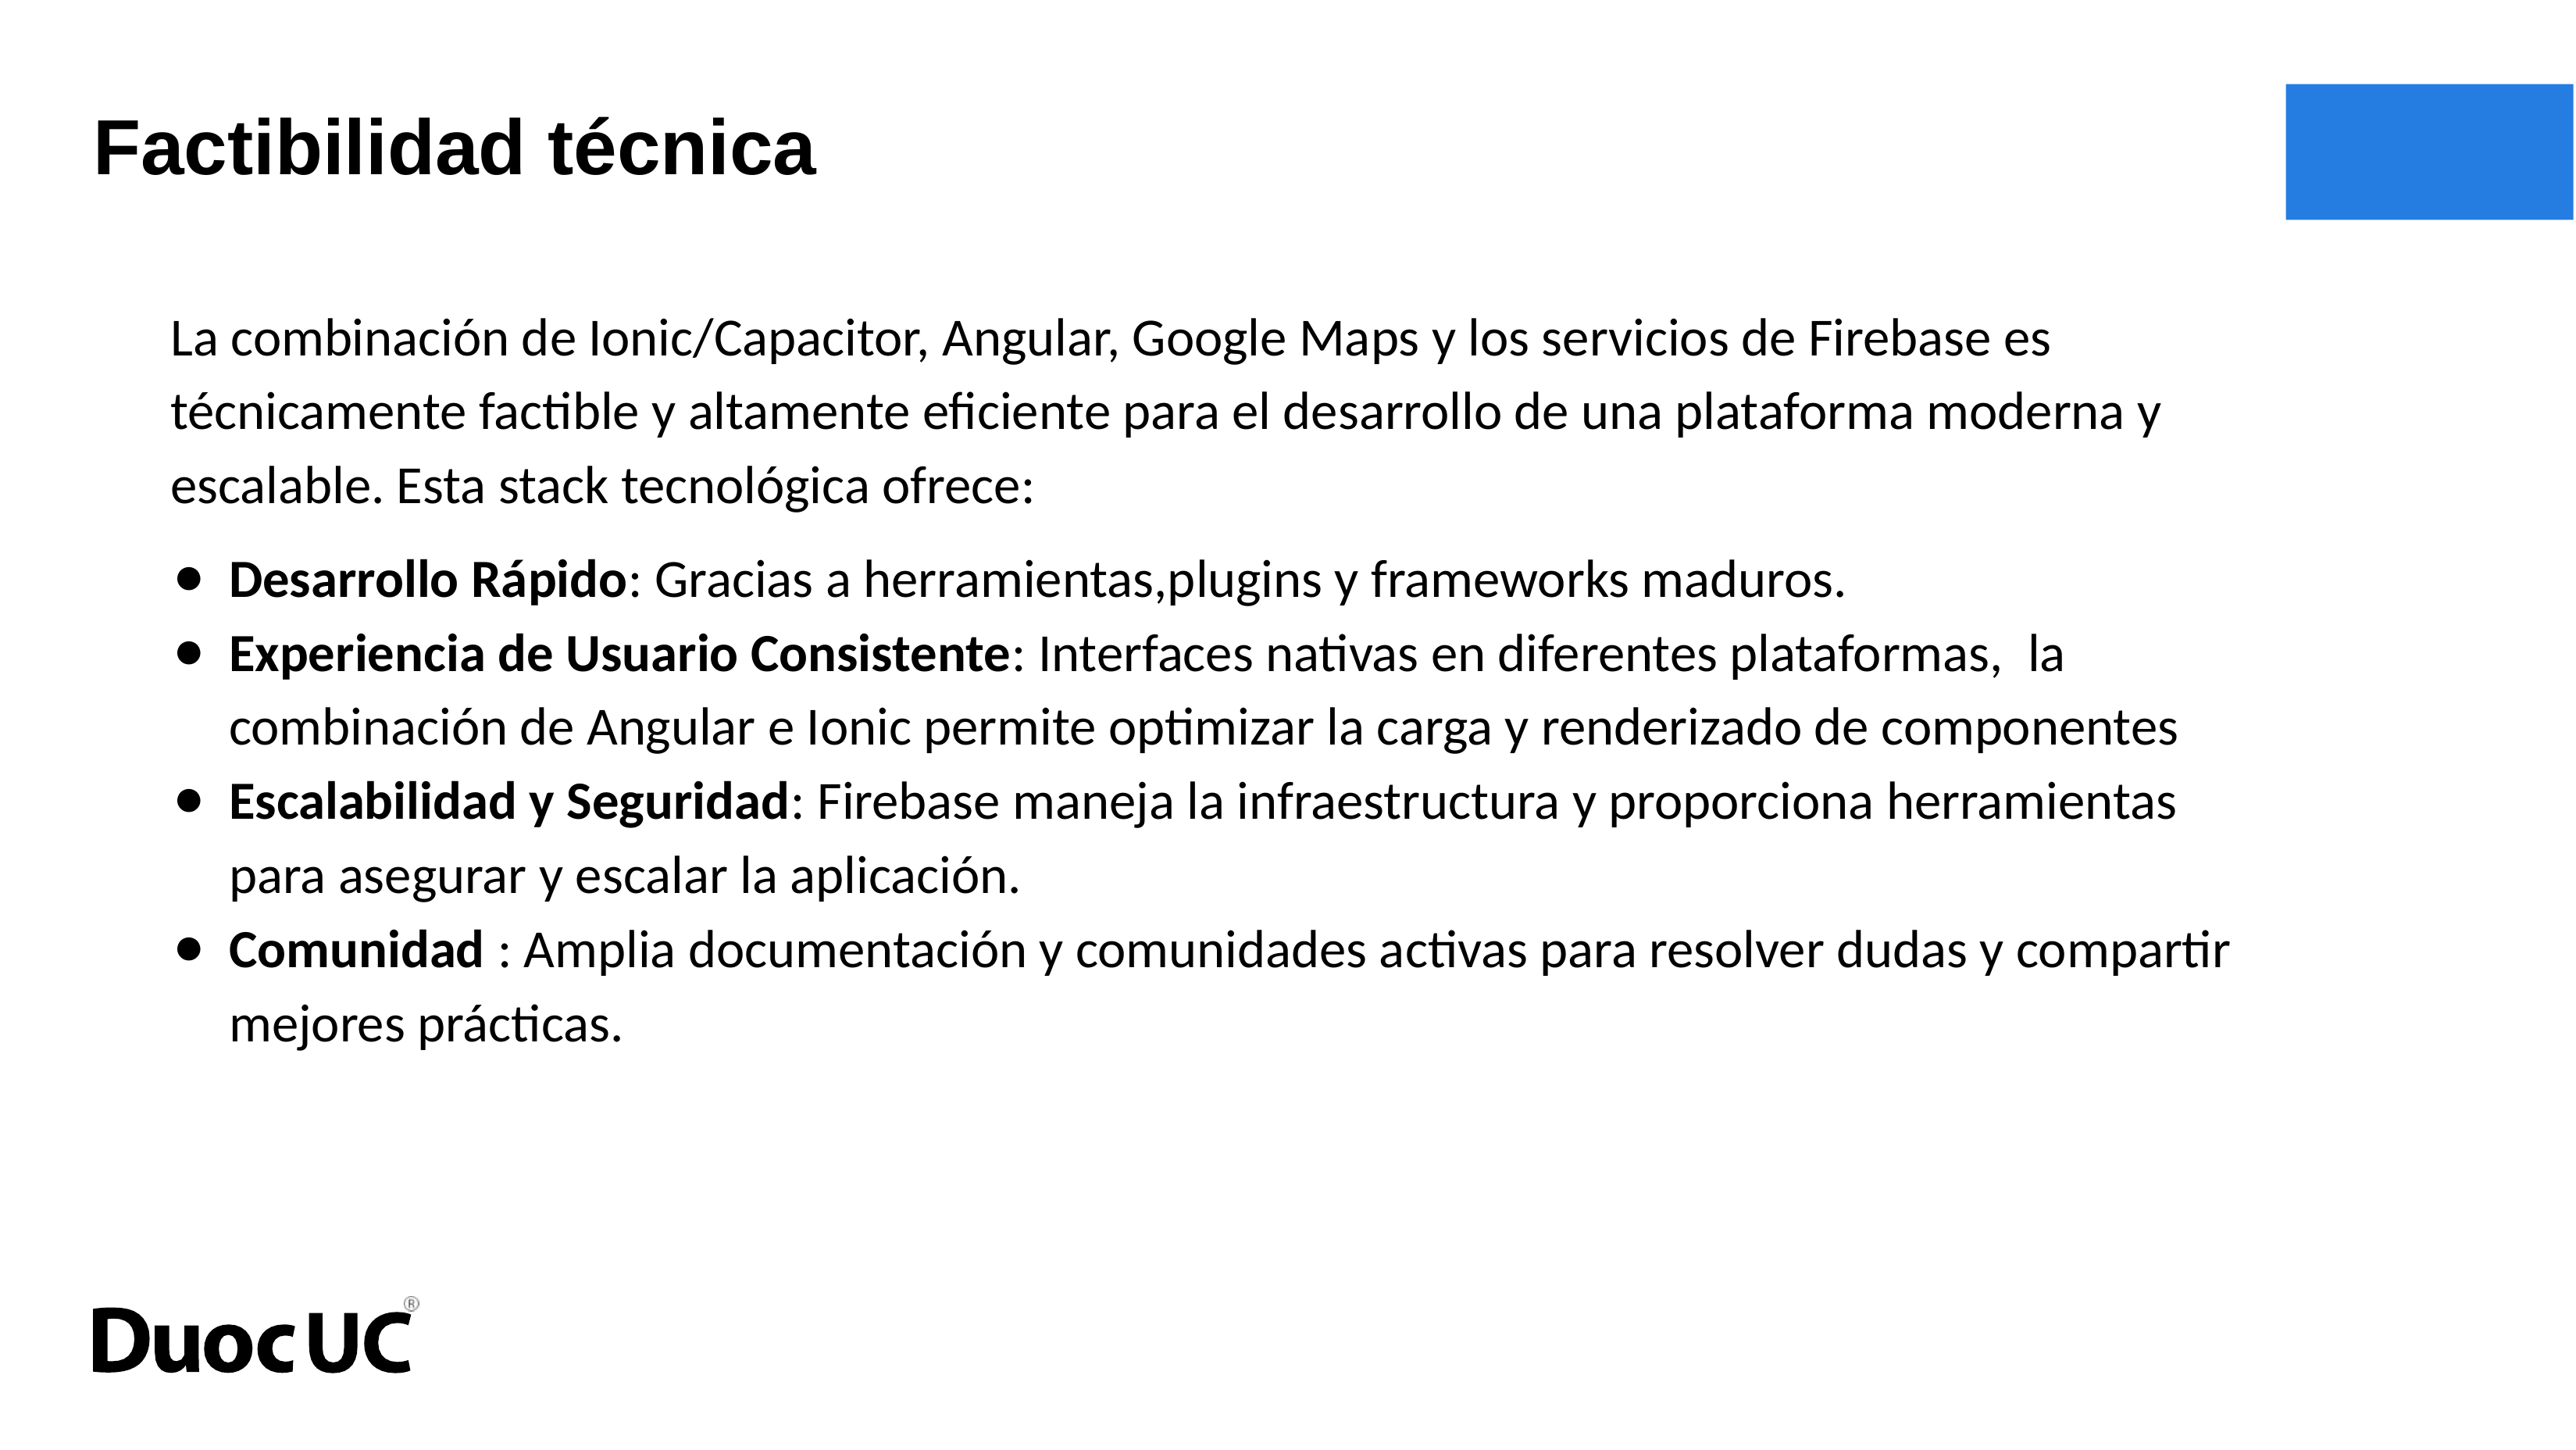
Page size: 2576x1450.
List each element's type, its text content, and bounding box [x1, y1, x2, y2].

list Factibilidad técnica [93, 96, 2245, 927]
picture [404, 1296, 419, 1312]
text_box La combinación de Ionic/Capacitor, Angular, Google Maps y los servicios de Firebase es técnicamente factible y altamente eficiente para el desarrollo de una plataforma moderna y escalable. Esta stack tecnológica ofrece: Desarrollo Rápido: Gracias a herramientas,plugins y frameworks maduros. Experiencia de Usuario Consistente: Interfaces nativas en diferentes plataformas, la combinación de Angular e Ionic permite optimizar la carga y renderizado de componentes Escalabilidad y Seguridad: Firebase maneja la infraestructura y proporciona herramientas para asegurar y escalar la aplicación. Comunidad : Amplia documentación y comunidades activas para resolver dudas y compartir mejores prácticas. [159, 280, 2267, 1199]
